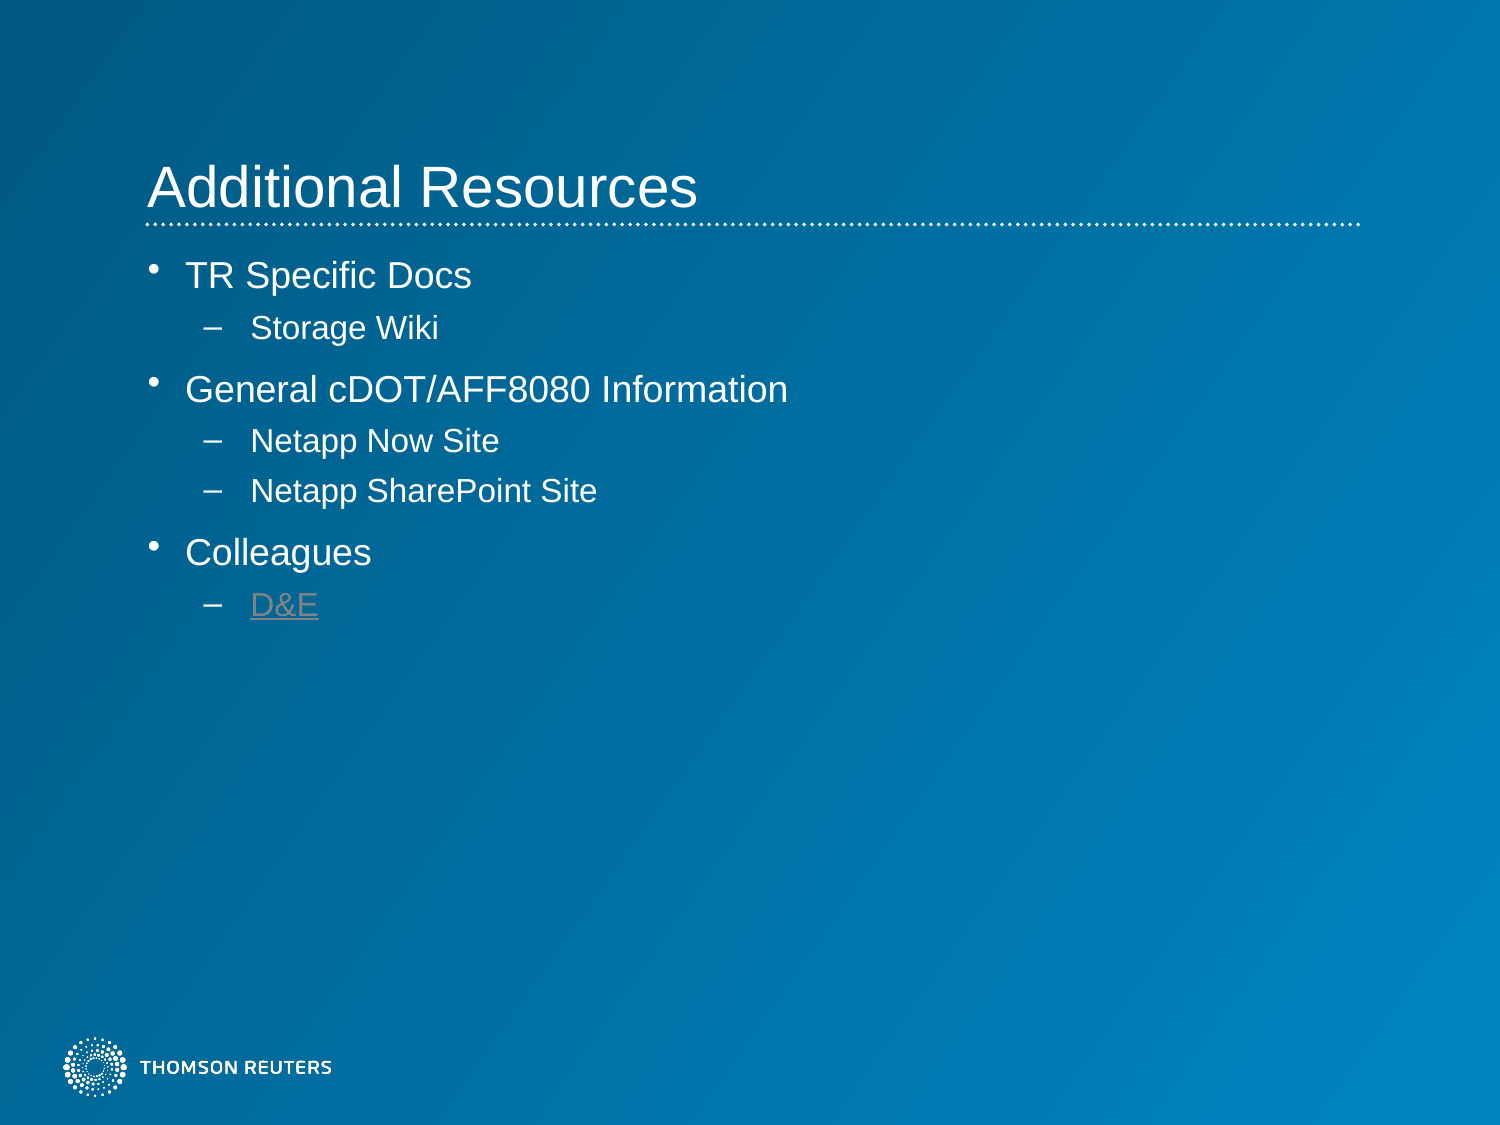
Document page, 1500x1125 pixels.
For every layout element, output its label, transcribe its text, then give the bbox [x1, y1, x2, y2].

picture [259, 1061, 267, 1073]
picture [226, 1061, 231, 1073]
picture [309, 1061, 318, 1073]
picture [168, 1061, 175, 1070]
picture [169, 1064, 179, 1073]
picture [141, 1061, 150, 1073]
picture [271, 1061, 281, 1073]
picture [154, 1061, 164, 1073]
title Additional Resources [147, 84, 1360, 221]
picture [285, 1061, 293, 1073]
picture [200, 1068, 208, 1073]
picture [246, 1061, 253, 1073]
picture [231, 1061, 236, 1073]
picture [297, 1061, 304, 1073]
list TR Specific Docs Storage Wiki General cDOT/AFF8080 Information Netapp Now Site Netapp SharePoint Site Colleagues D&E [147, 250, 1360, 1001]
picture [182, 1061, 195, 1073]
